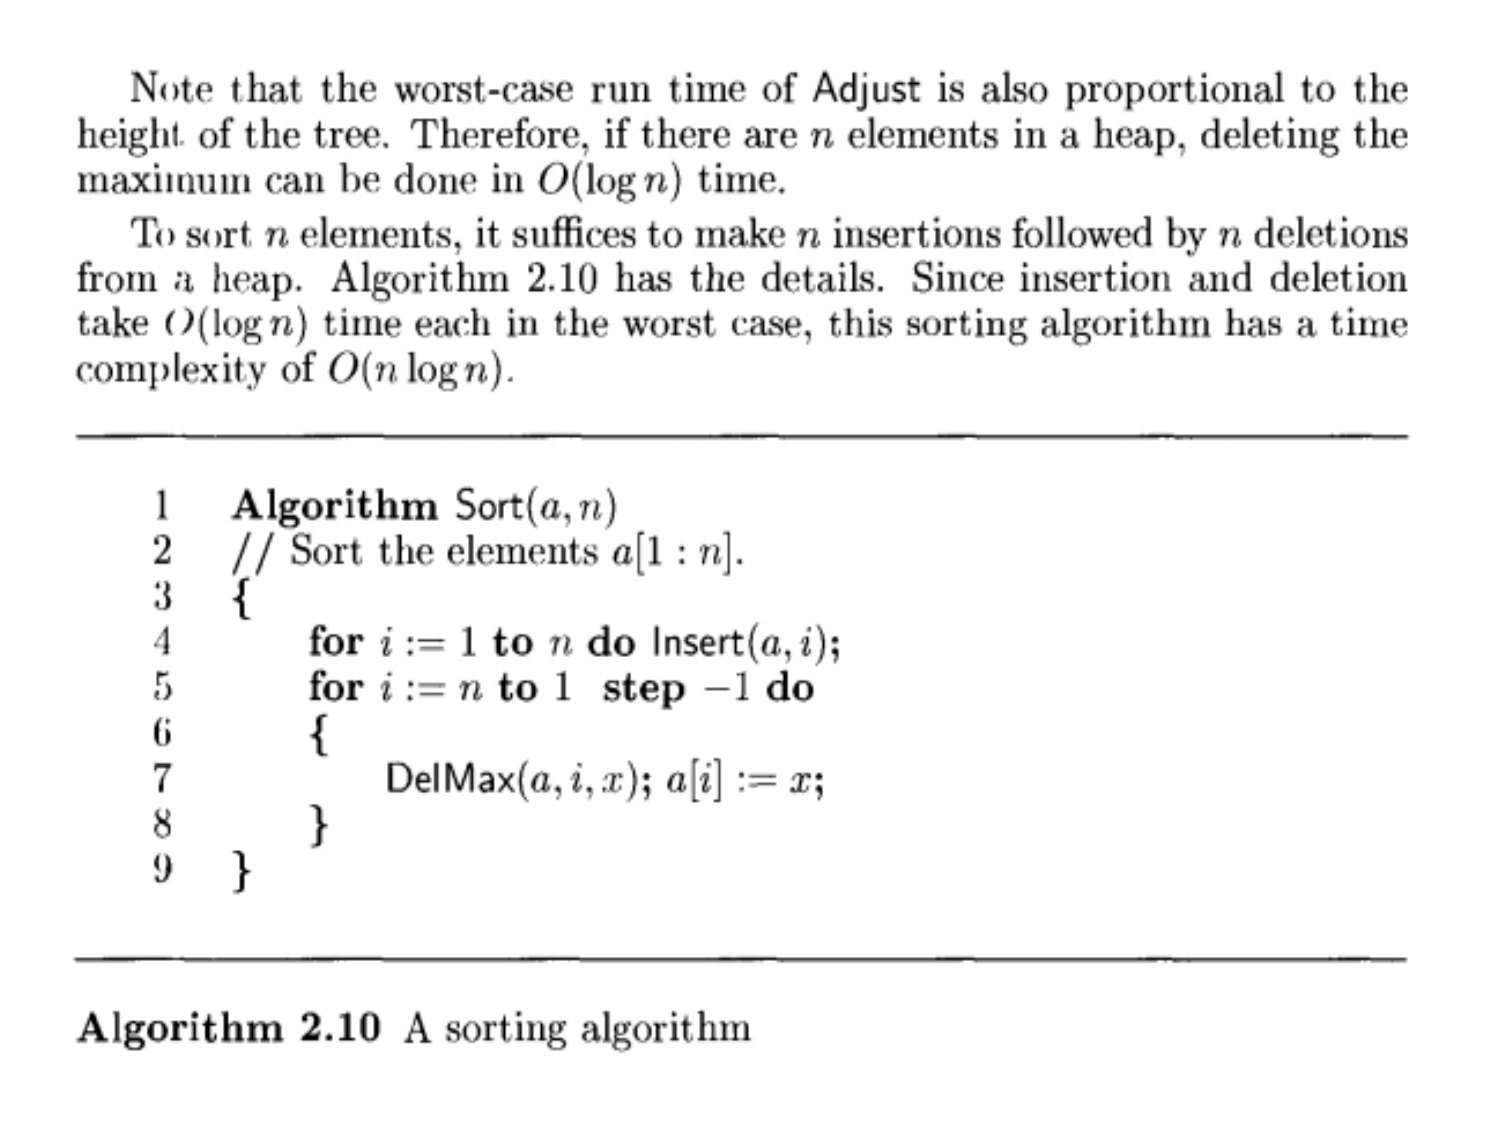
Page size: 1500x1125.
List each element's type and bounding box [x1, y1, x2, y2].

list [37, 49, 1438, 1063]
